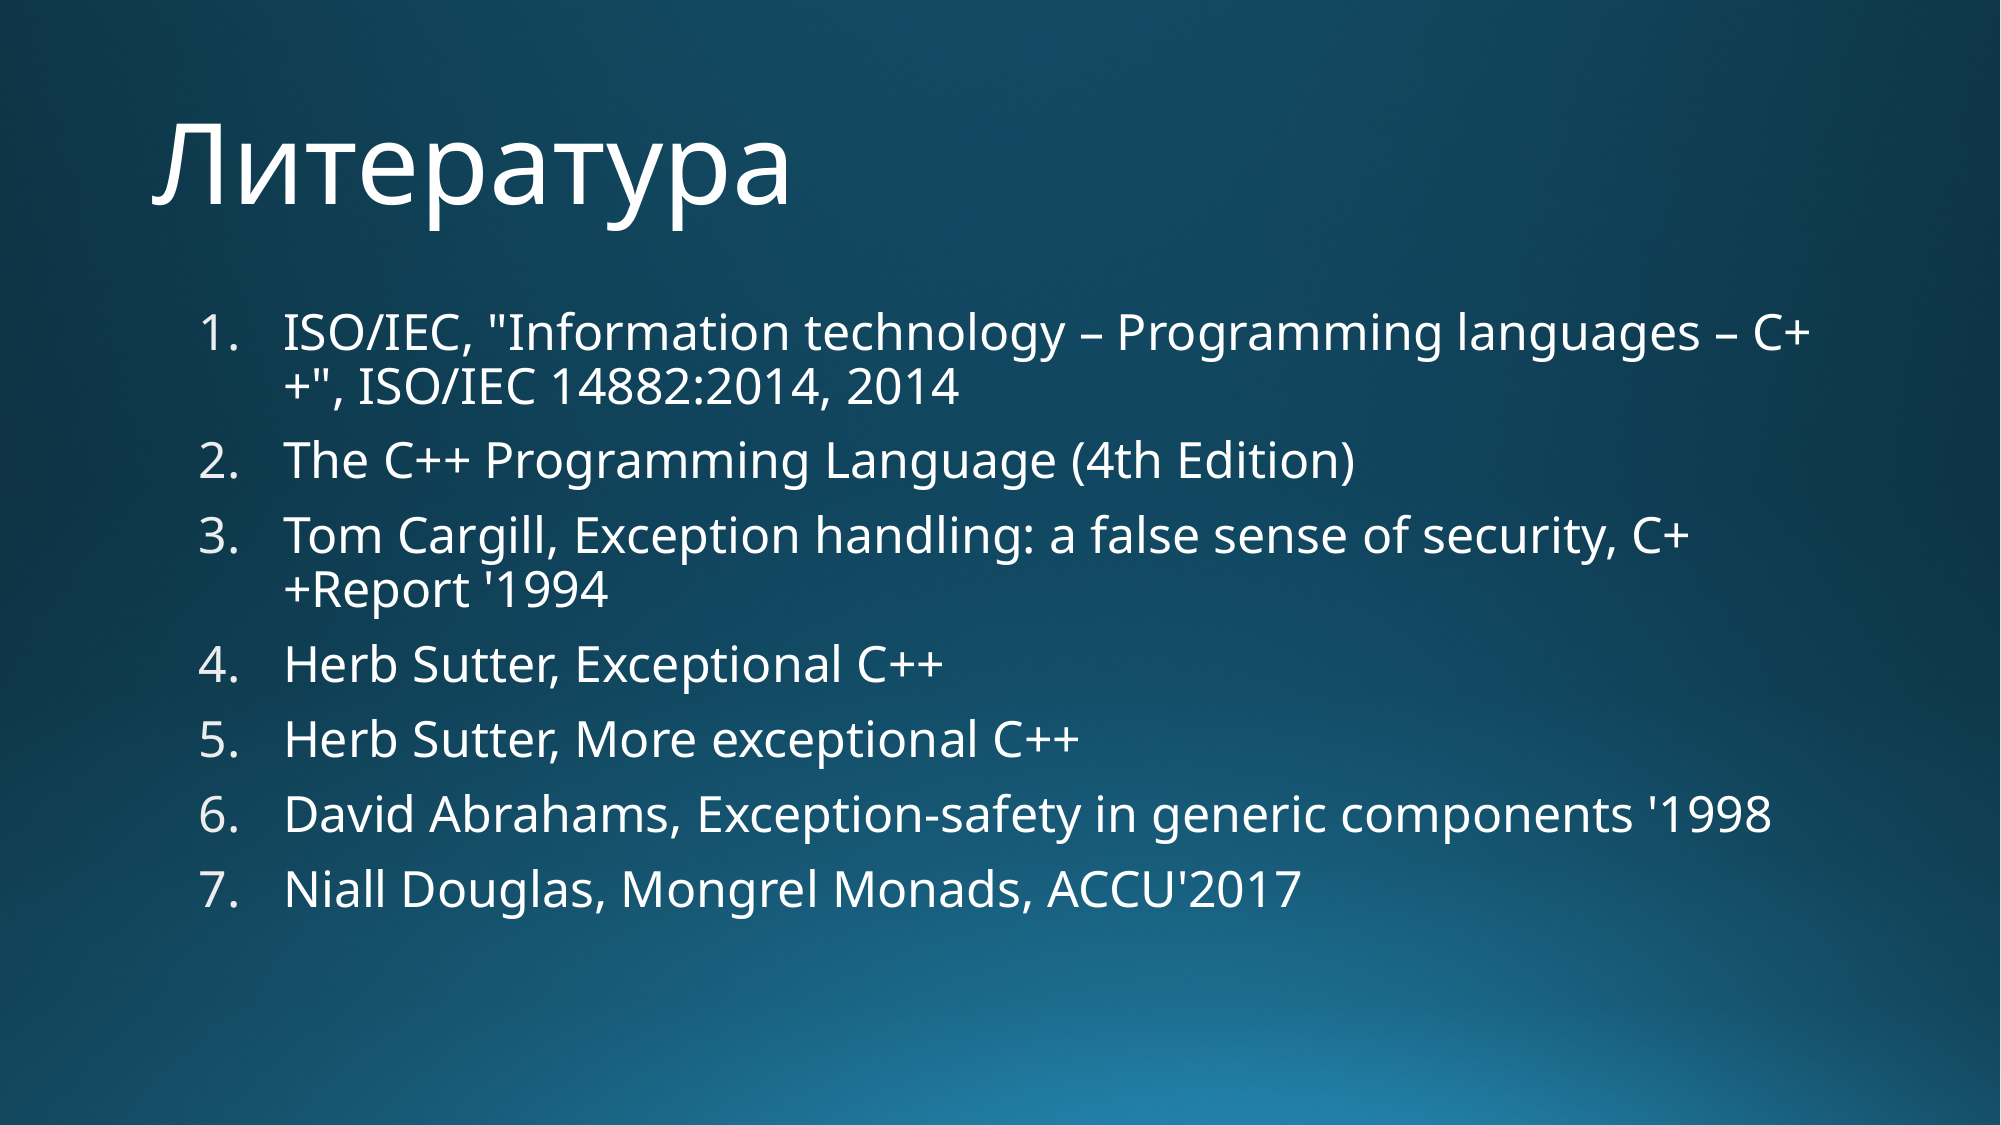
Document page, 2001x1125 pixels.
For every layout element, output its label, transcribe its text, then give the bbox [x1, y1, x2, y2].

list ISO/IEC, "Information technology – Programming languages – C++", ISO/IEC 14882:2014, 2014 The C++ Programming Language (4th Edition) Tom Cargill, Exception handling: a false sense of security, C++Report '1994 Herb Sutter, Exceptional C++ Herb Sutter, More exceptional C++ David Abrahams, Exception-safety in generic components '1998 Niall Douglas, Mongrel Monads, ACCU'2017 [183, 299, 1863, 1014]
title Литература [137, 59, 1863, 278]
picture [0, 0, 2001, 1125]
